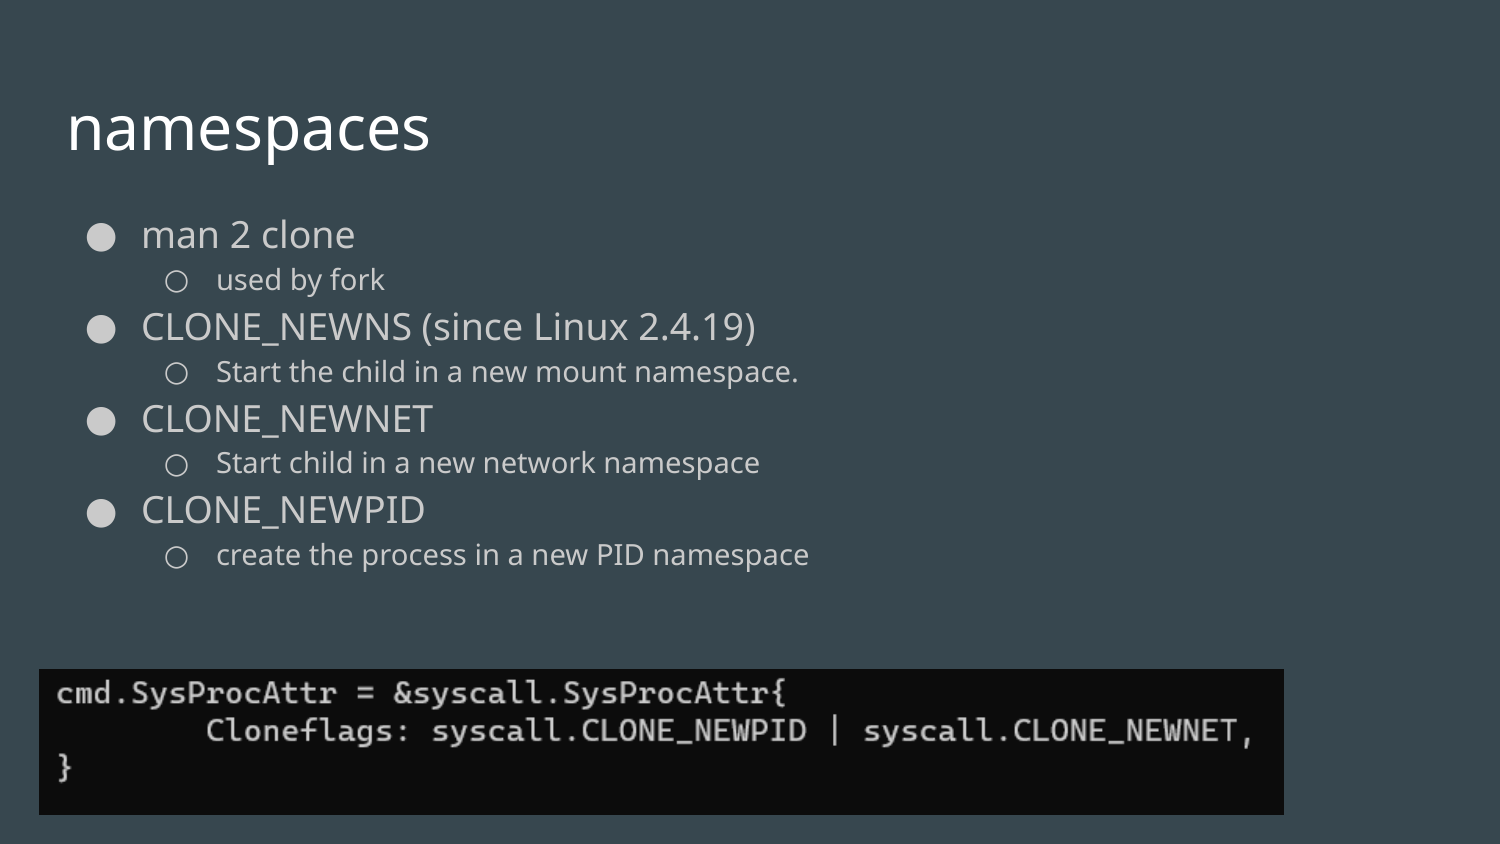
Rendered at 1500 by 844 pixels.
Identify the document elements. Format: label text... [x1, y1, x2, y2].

list man 2 clone used by fork CLONE_NEWNS (since Linux 2.4.19) Start the child in a new mount namespace. CLONE_NEWNET Start child in a new network namespace CLONE_NEWPID create the process in a new PID namespace [51, 189, 1449, 750]
title namespaces [51, 72, 1449, 167]
picture [39, 669, 1284, 816]
